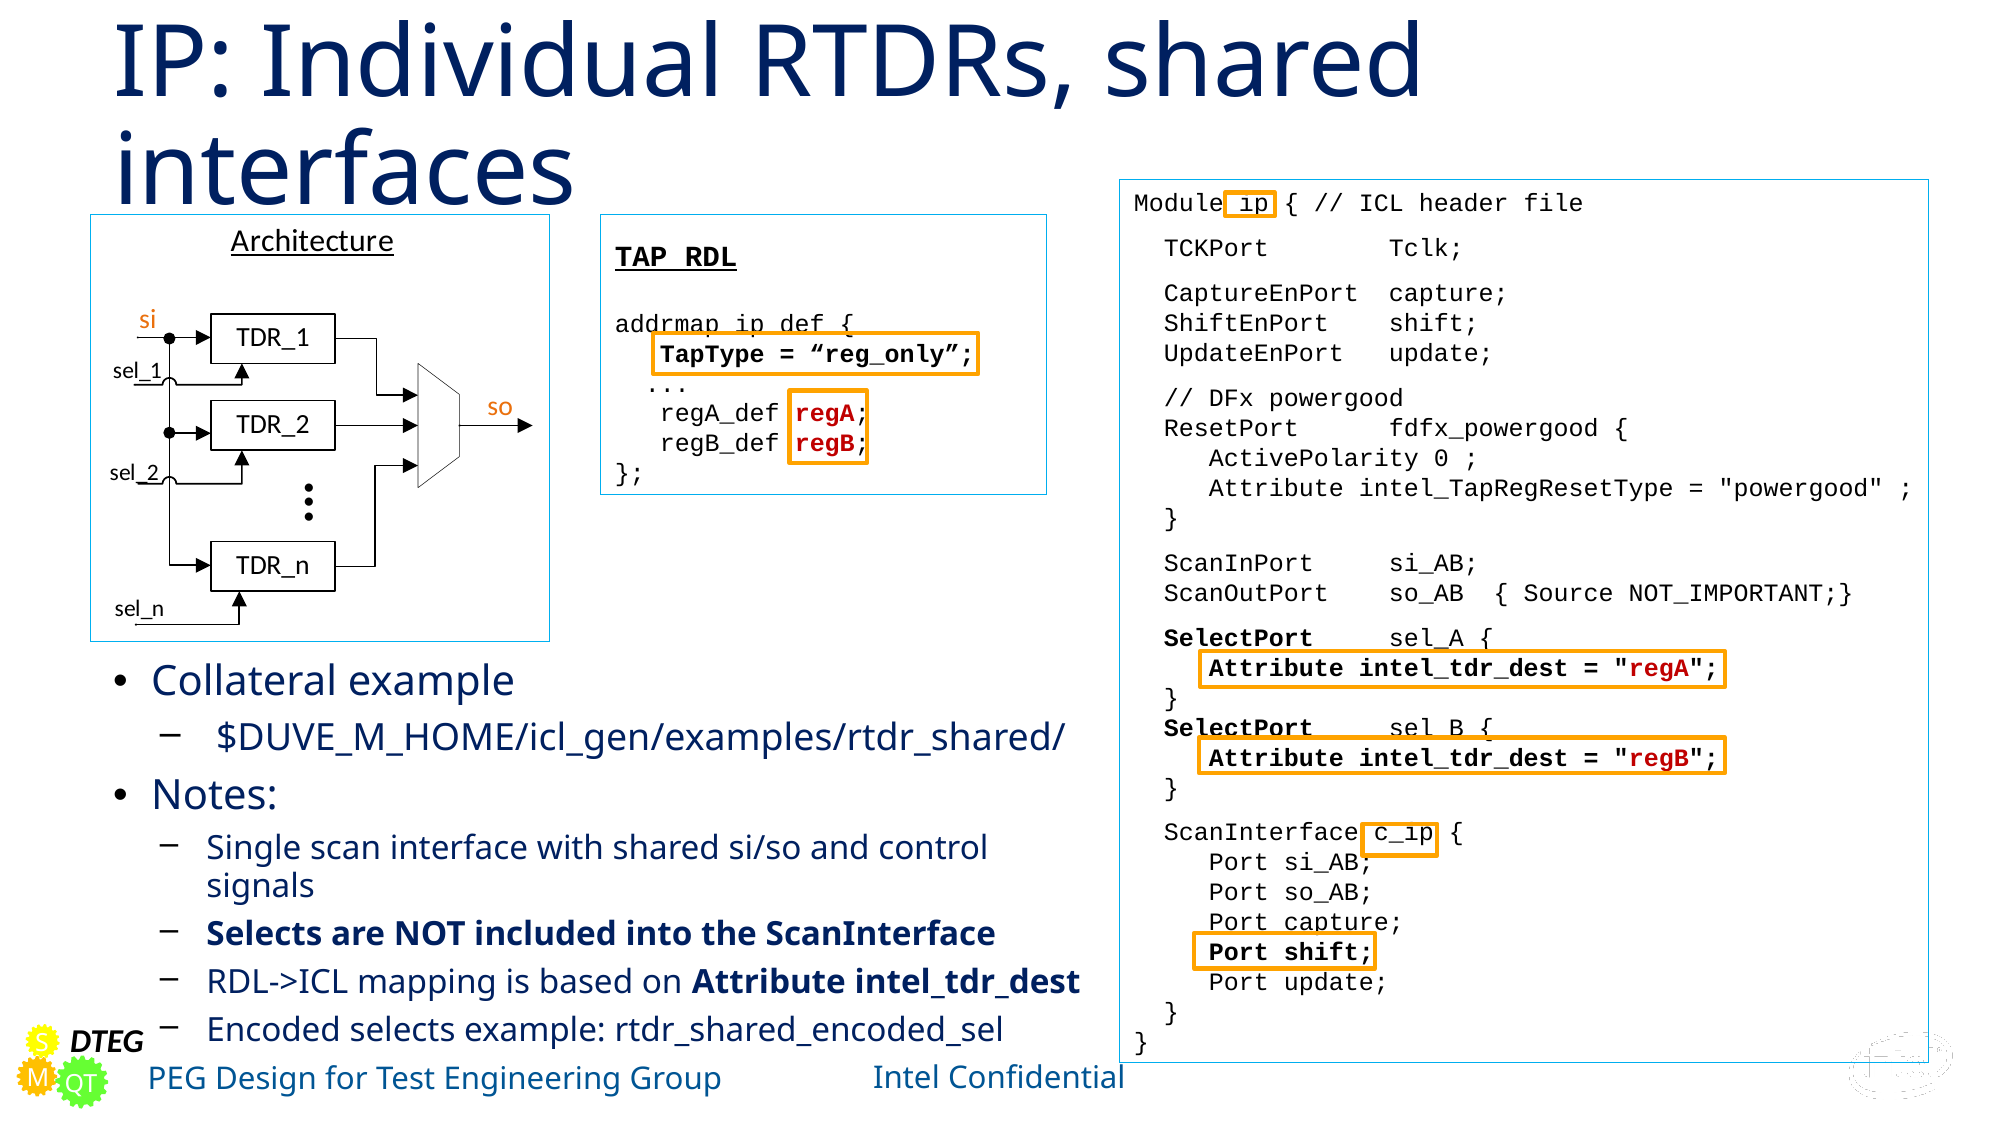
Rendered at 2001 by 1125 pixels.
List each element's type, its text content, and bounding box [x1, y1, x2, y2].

title IP: Individual RTDRs, shared interfaces [99, 44, 1901, 192]
picture [1845, 1028, 1955, 1103]
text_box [599, 214, 1047, 498]
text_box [89, 214, 551, 642]
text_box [1112, 179, 1937, 1074]
list Collateral example $DUVE_M_HOME/icl_gen/examples/rtdr_shared/ Notes: Single scan interface with shared si/so and control signals Selects are NOT included into the ScanInterface RDL->ICL mapping is based on Attribute intel_tdr_dest Encoded selects example: rtdr_shared_encoded_sel [99, 650, 1107, 1006]
